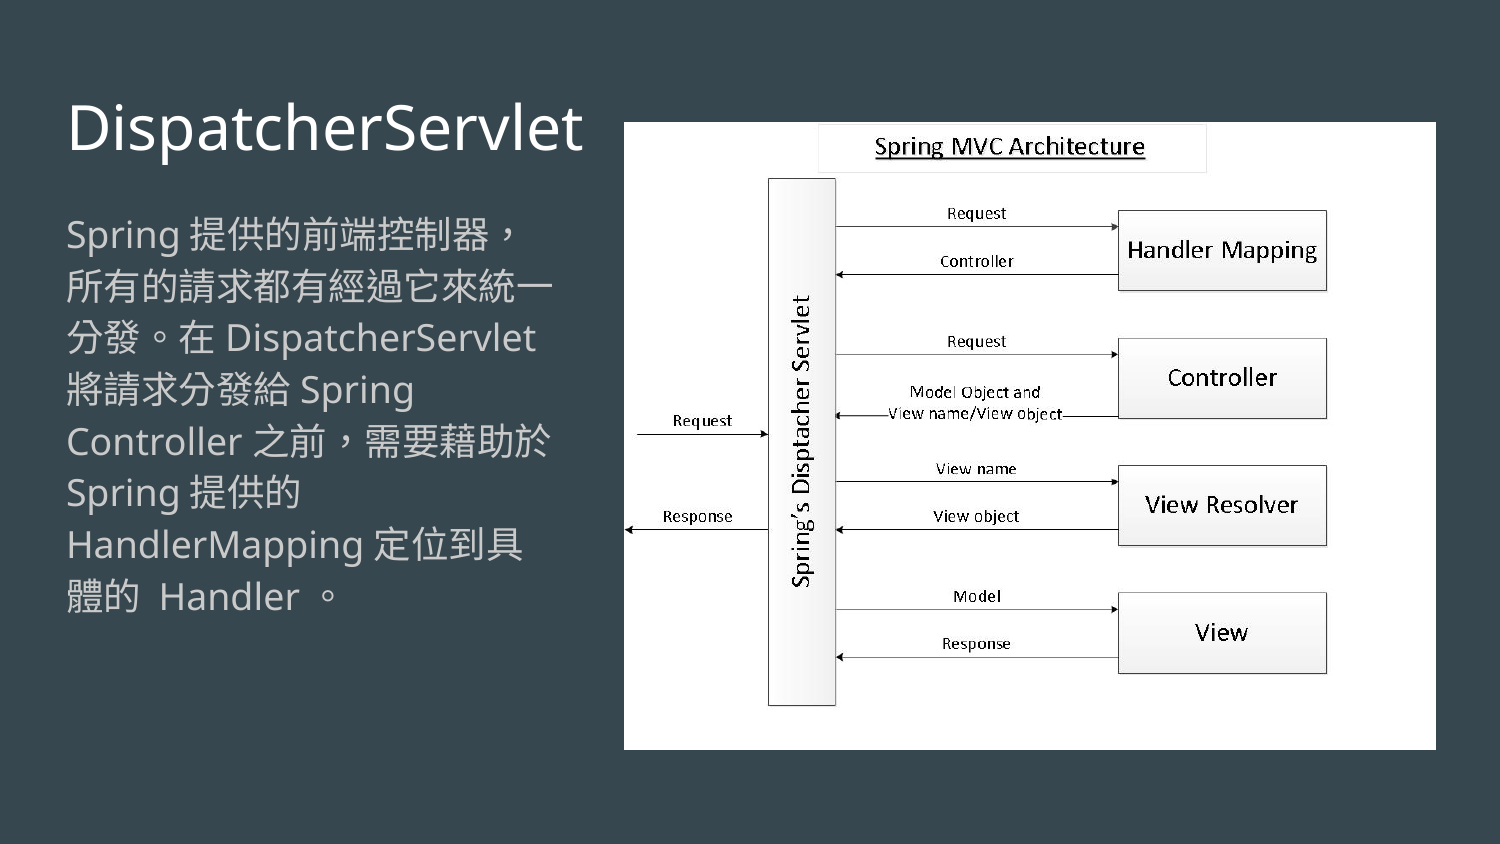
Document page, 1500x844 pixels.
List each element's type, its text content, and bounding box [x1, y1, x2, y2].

title DispatcherServlet [51, 72, 1449, 167]
list Spring提供的前端控制器，所有的請求都有經過它來統一分發。在DispatcherServlet將請求分發給Spring Controller之前，需要藉助於Spring提供的HandlerMapping定位到具體的 Handler。 [51, 189, 575, 750]
picture [624, 122, 1436, 750]
